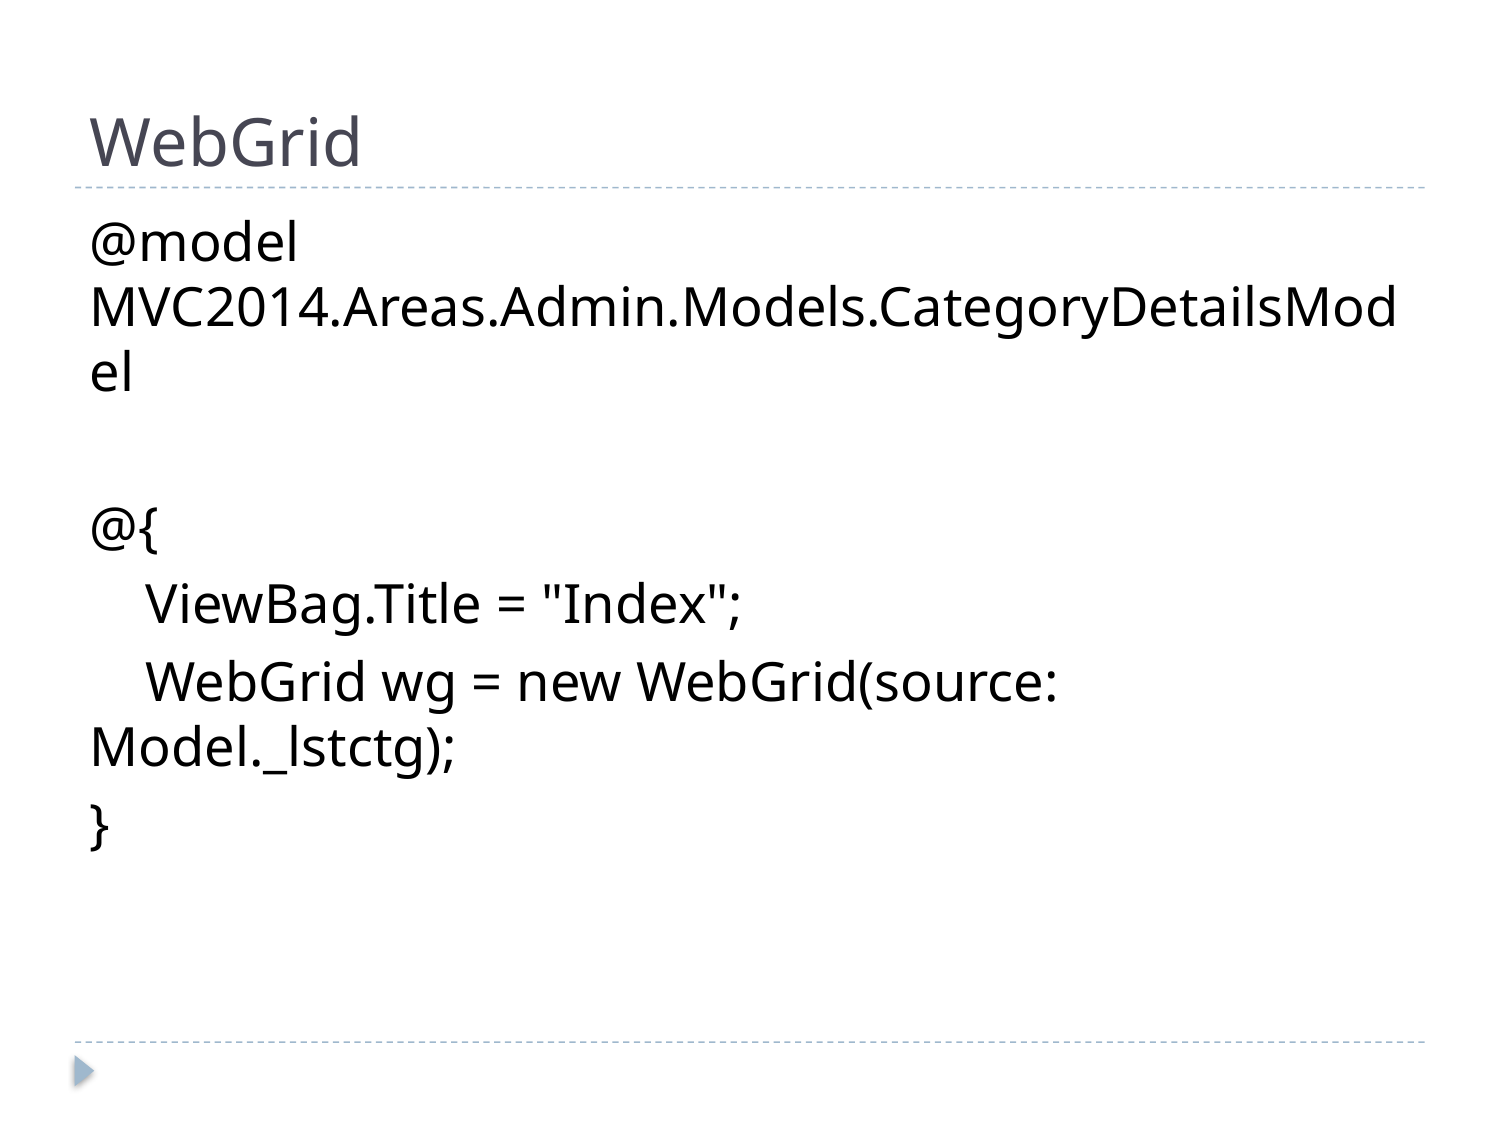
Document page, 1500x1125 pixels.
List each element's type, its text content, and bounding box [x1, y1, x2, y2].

title WebGrid [75, 24, 1425, 188]
list @model MVC2014.Areas.Admin.Models.CategoryDetailsModel @{ ViewBag.Title = "Index"; WebGrid wg = new WebGrid(source: Model._lstctg); } [75, 200, 1425, 1010]
